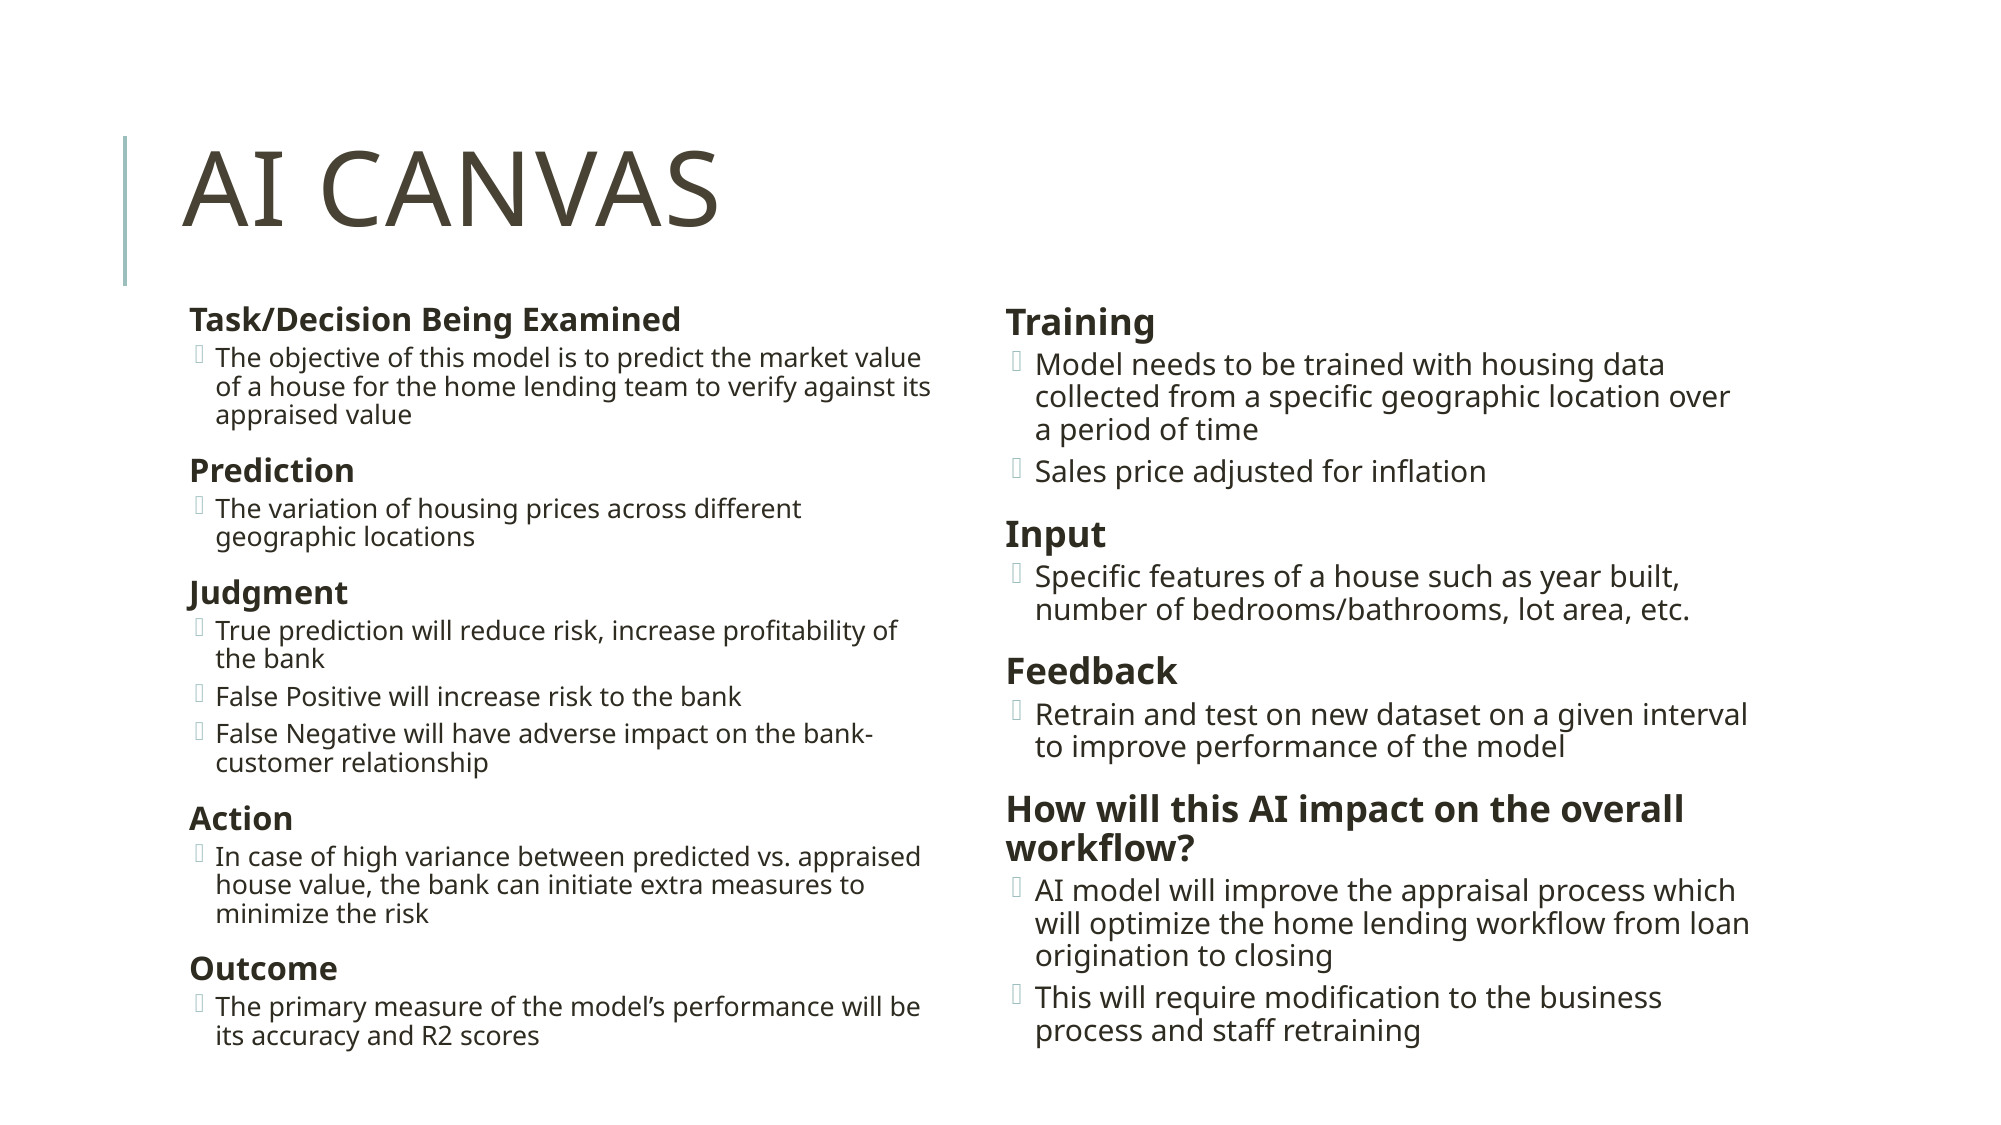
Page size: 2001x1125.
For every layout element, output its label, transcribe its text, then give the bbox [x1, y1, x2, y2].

list Task/Decision Being Examined The objective of this model is to predict the market value of a house for the home lending team to verify against its appraised value Prediction The variation of housing prices across different geographic locations Judgment True prediction will reduce risk, increase profitability of the bank False Positive will increase risk to the bank False Negative will have adverse impact on the bank-customer relationship Action In case of high variance between predicted vs. appraised house value, the bank can initiate extra measures to minimize the risk Outcome The primary measure of the model’s performance will be its accuracy and R2 scores [168, 296, 948, 1062]
title AI Canvas [168, 96, 1763, 297]
list Training Model needs to be trained with housing data collected from a specific geographic location over a period of time Sales price adjusted for inflation Input Specific features of a house such as year built, number of bedrooms/bathrooms, lot area, etc. Feedback Retrain and test on new dataset on a given interval to improve performance of the model How will this AI impact on the overall workflow? AI model will improve the appraisal process which will optimize the home lending workflow from loan origination to closing This will require modification to the business process and staff retraining [982, 296, 1763, 1062]
